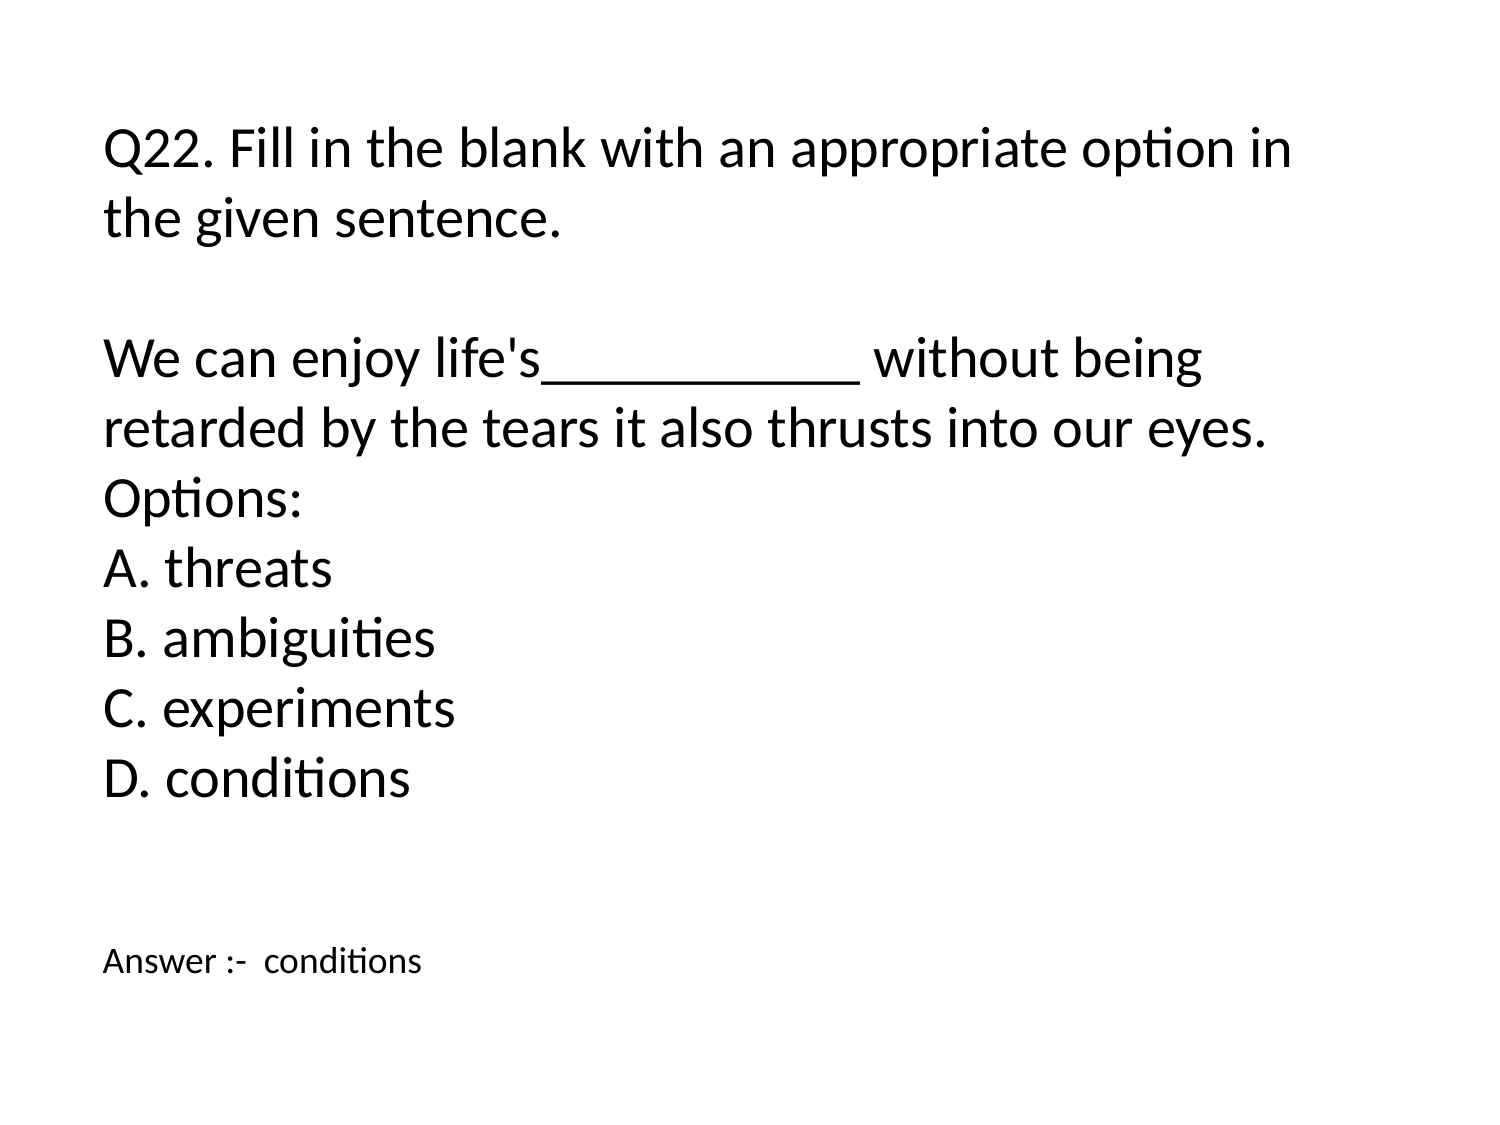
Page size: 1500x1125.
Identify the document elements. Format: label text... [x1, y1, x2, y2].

text_box Q22. Fill in the blank with an appropriate option in the given sentence. We can enjoy life's___________ without being retarded by the tears it also thrusts into our eyes. Options: A. threats B. ambiguities C. experiments D. conditions [88, 101, 1353, 887]
text_box Answer :- conditions [87, 929, 438, 989]
